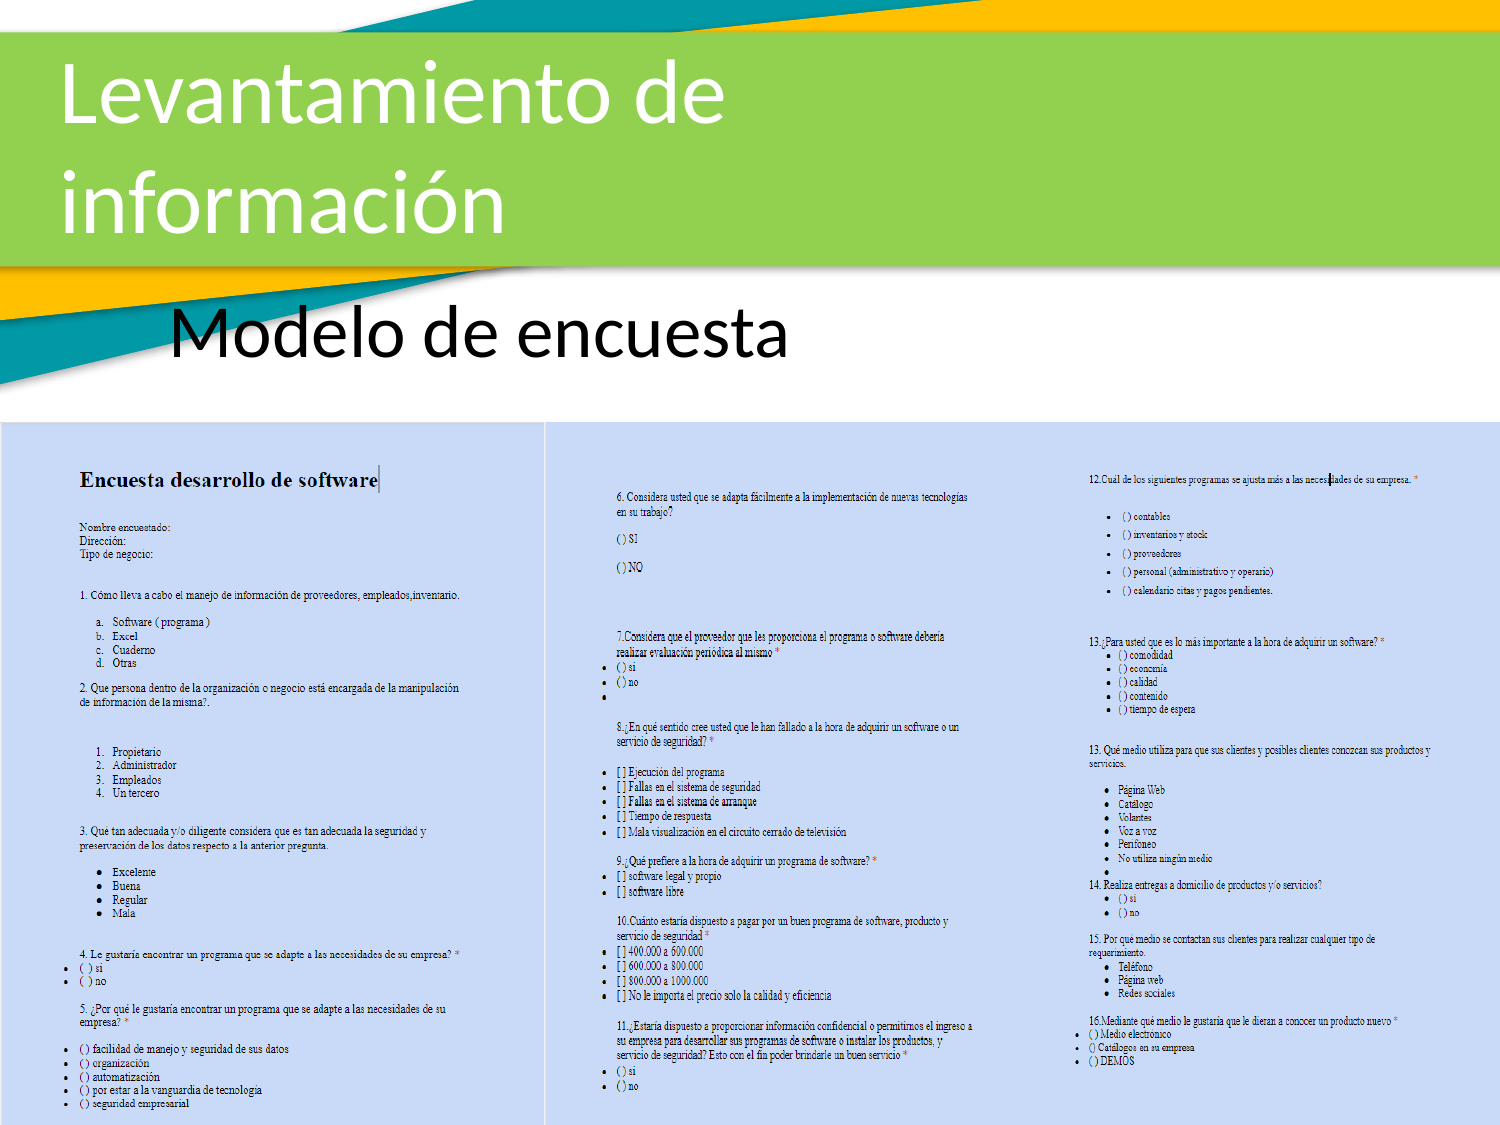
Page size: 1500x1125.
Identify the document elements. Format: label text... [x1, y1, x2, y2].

text_box Levantamiento de información [44, 24, 795, 260]
text_box Modelo de encuesta [154, 274, 823, 380]
picture [0, 422, 1500, 1125]
